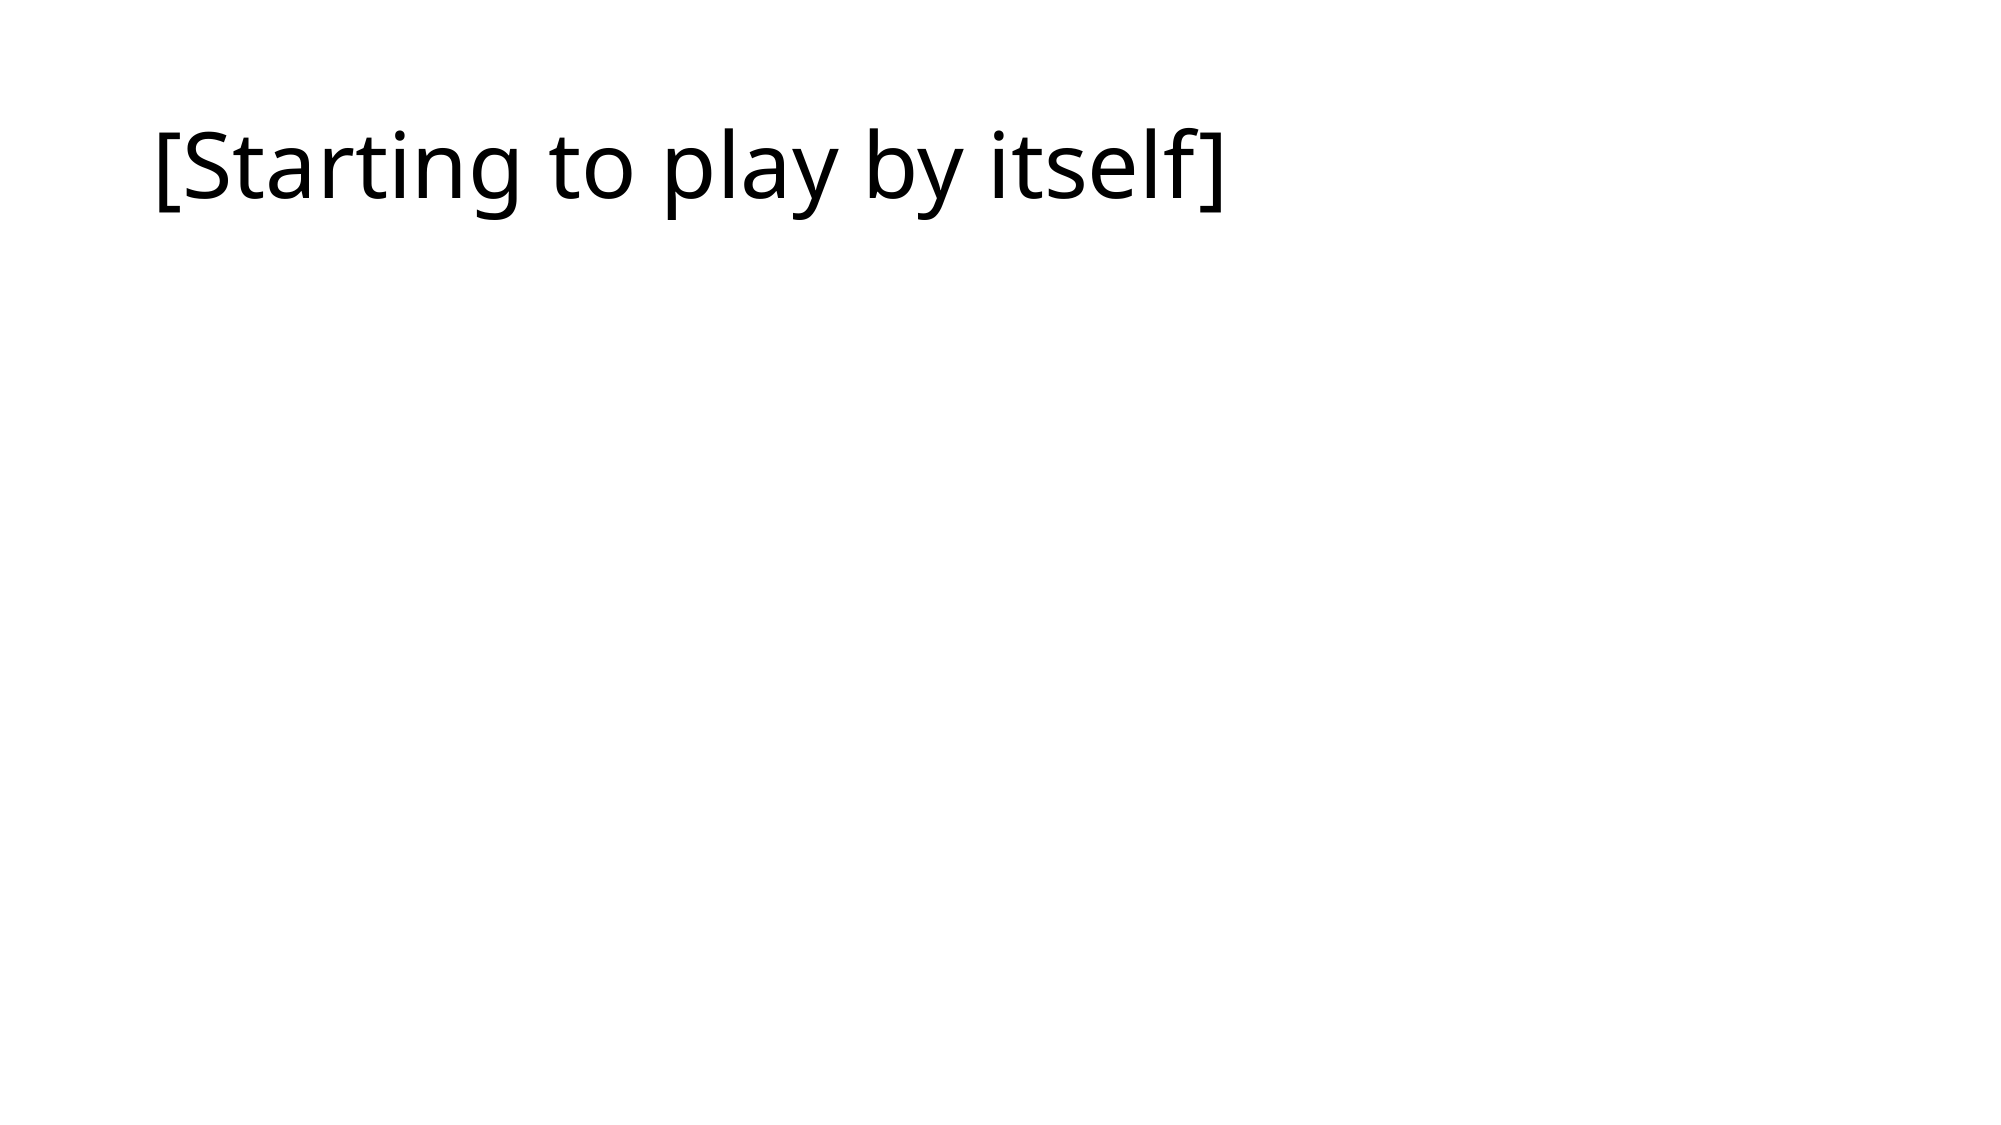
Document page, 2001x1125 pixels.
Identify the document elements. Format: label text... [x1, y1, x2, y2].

title [Starting to play by itself] [137, 59, 1863, 278]
